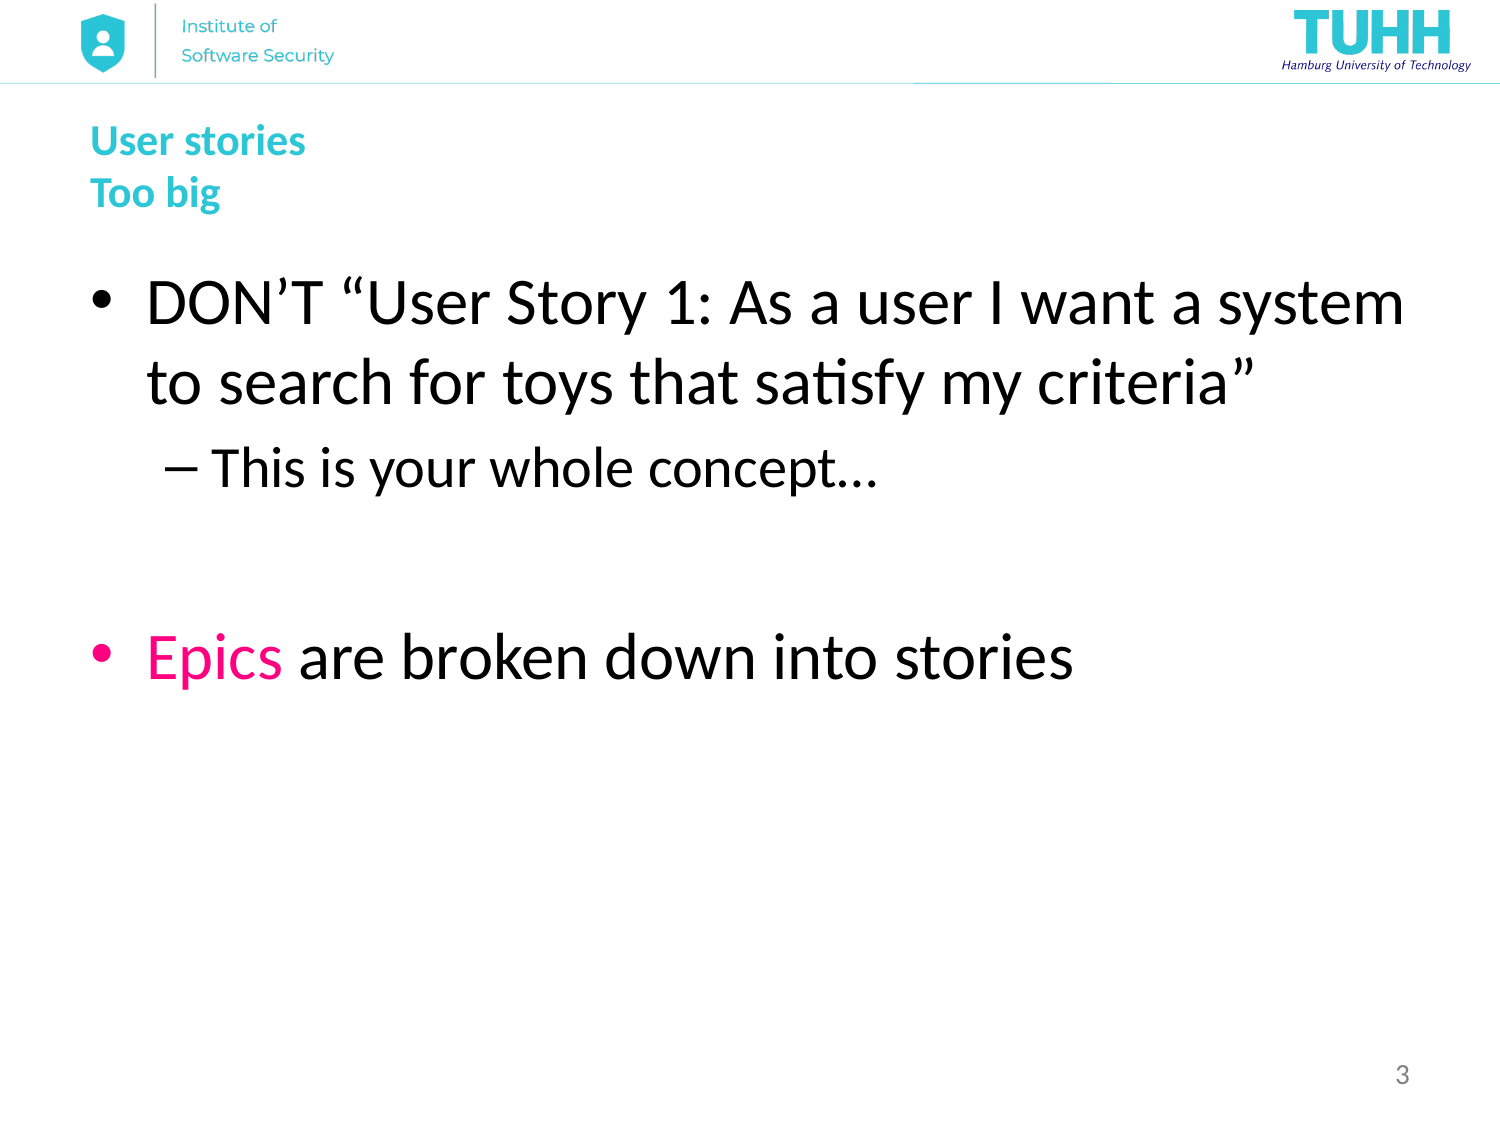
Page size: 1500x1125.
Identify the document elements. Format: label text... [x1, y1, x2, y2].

slide_number 3 [1326, 1042, 1425, 1103]
title User stories Too big [75, 103, 1425, 225]
list DON’T “User Story 1: As a user I want a system to search for toys that satisfy my criteria” This is your whole concept… Epics are broken down into stories [75, 250, 1425, 1005]
picture [75, 0, 340, 84]
picture [1282, 10, 1471, 72]
